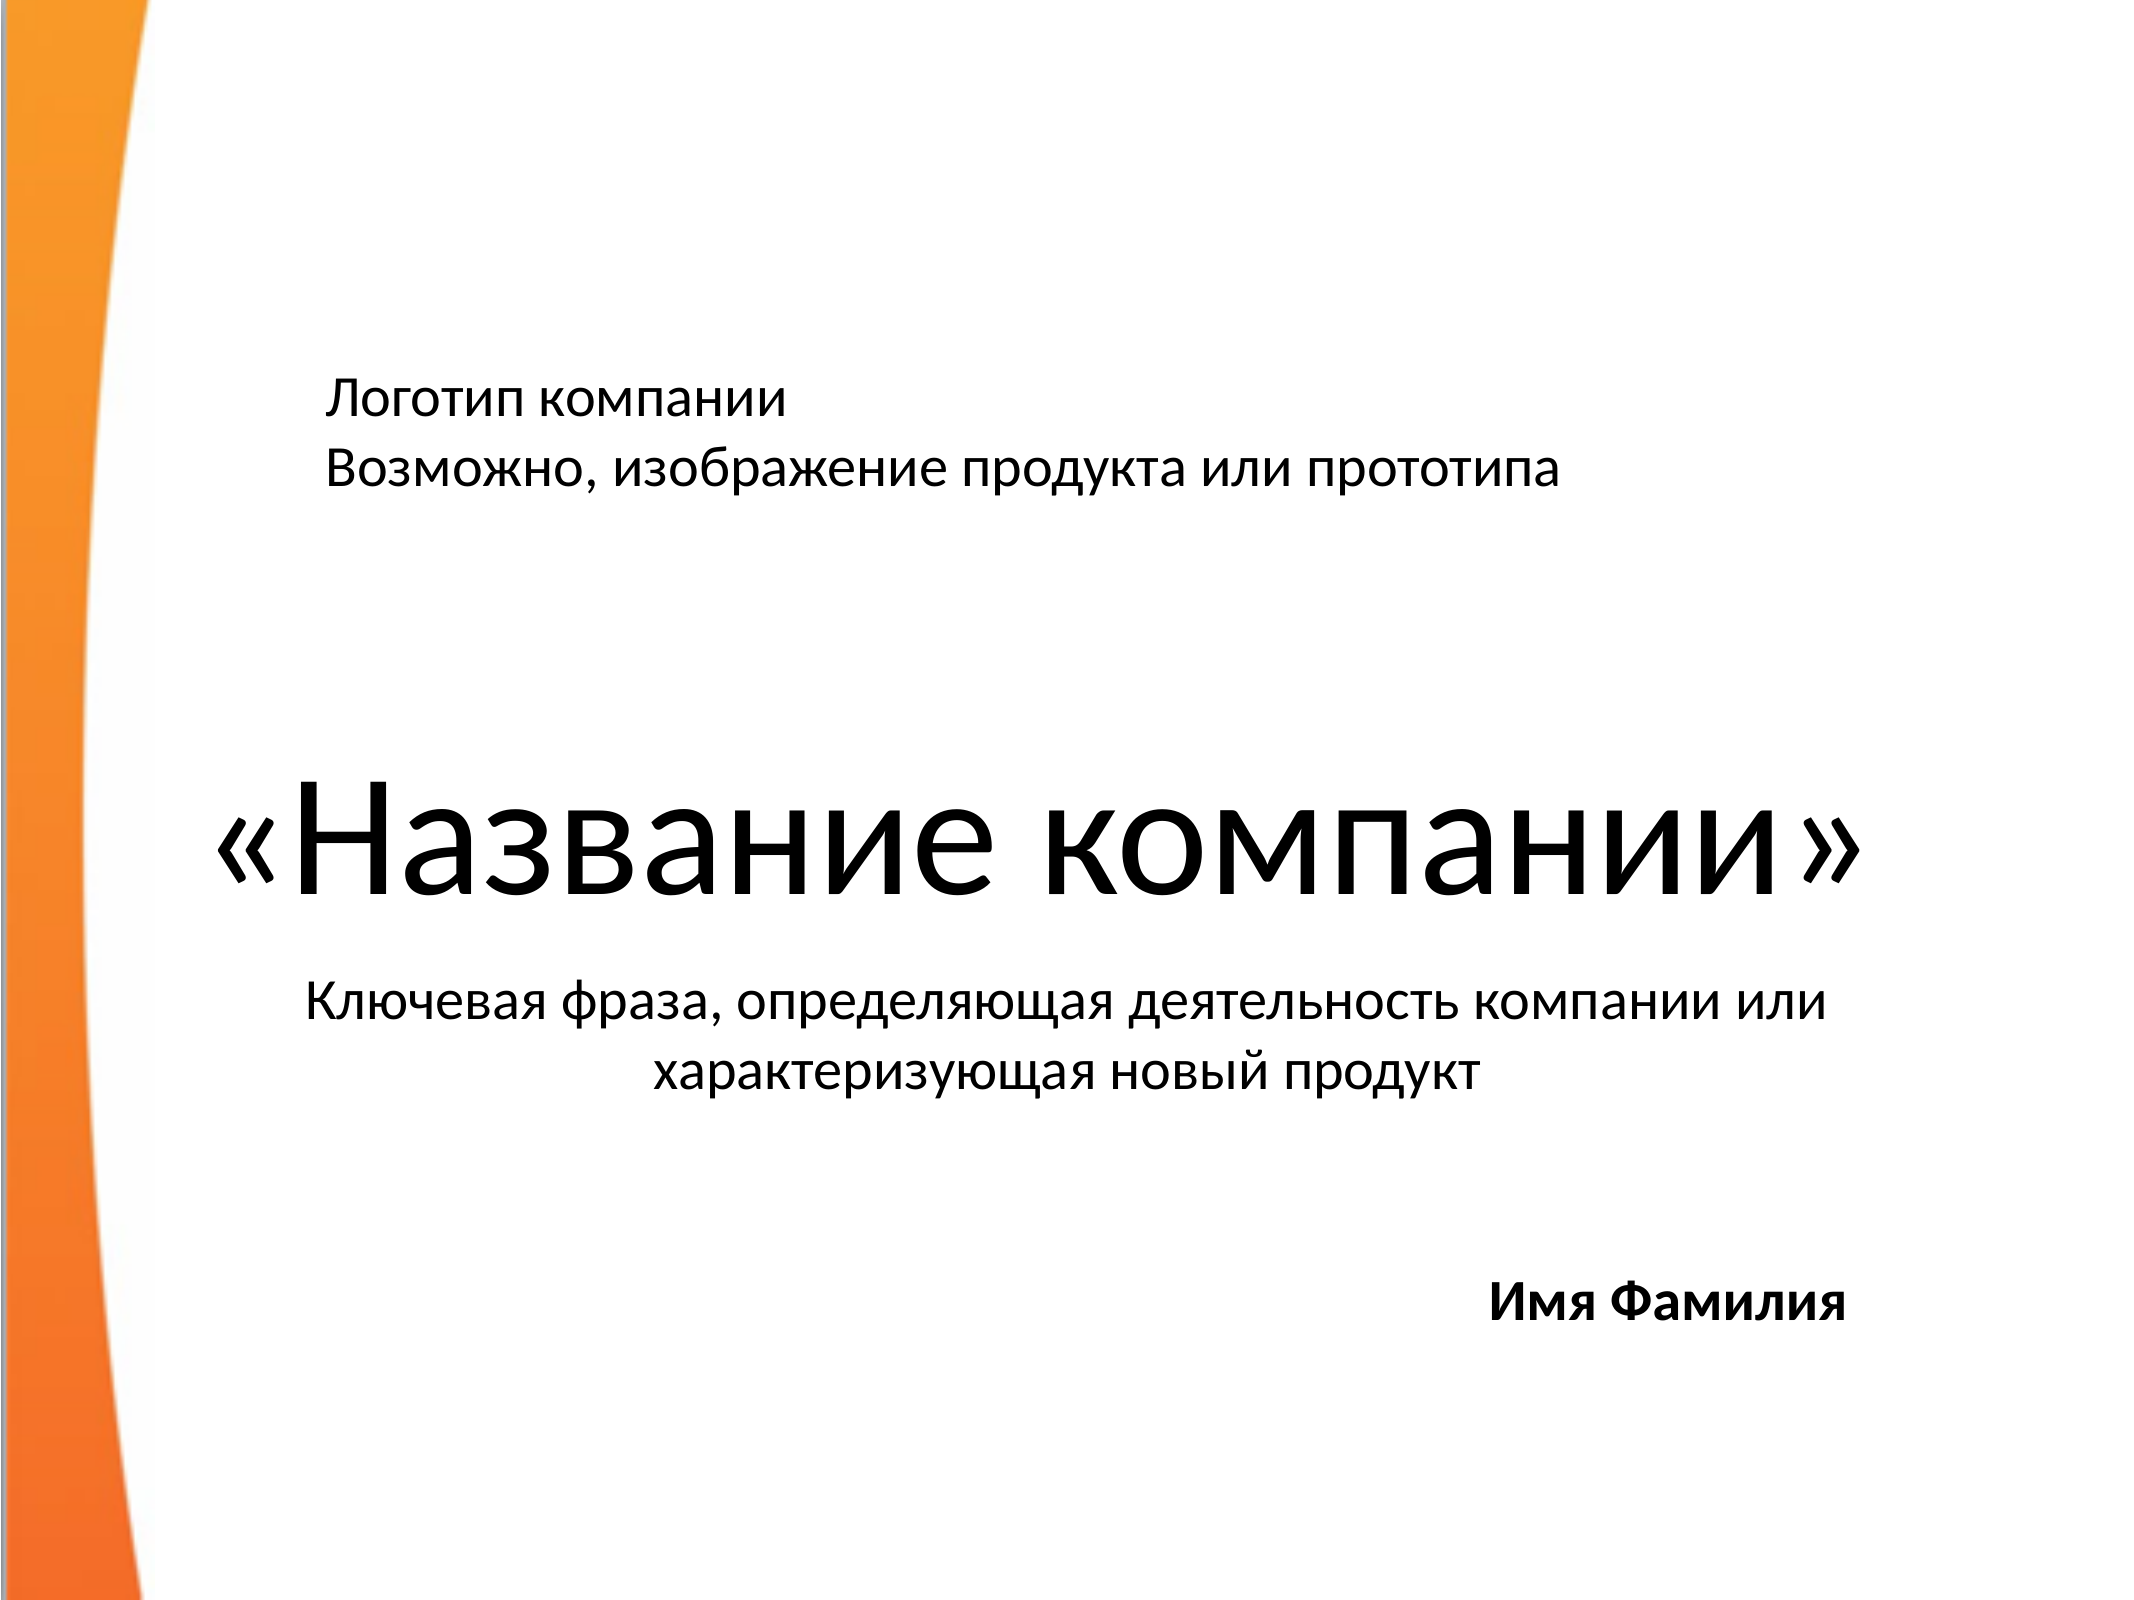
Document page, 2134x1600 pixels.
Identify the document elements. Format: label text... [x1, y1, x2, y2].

text_box Имя Фамилия [1488, 1201, 2134, 1373]
list Ключевая фраза, определяющая деятельность компании или характеризующая новый продукт [208, 952, 1926, 1139]
text_box Логотип компании Возможно, изображение продукта или прототипа [310, 351, 2134, 506]
title «Название компании» [162, 681, 1982, 939]
picture [0, 0, 155, 1600]
